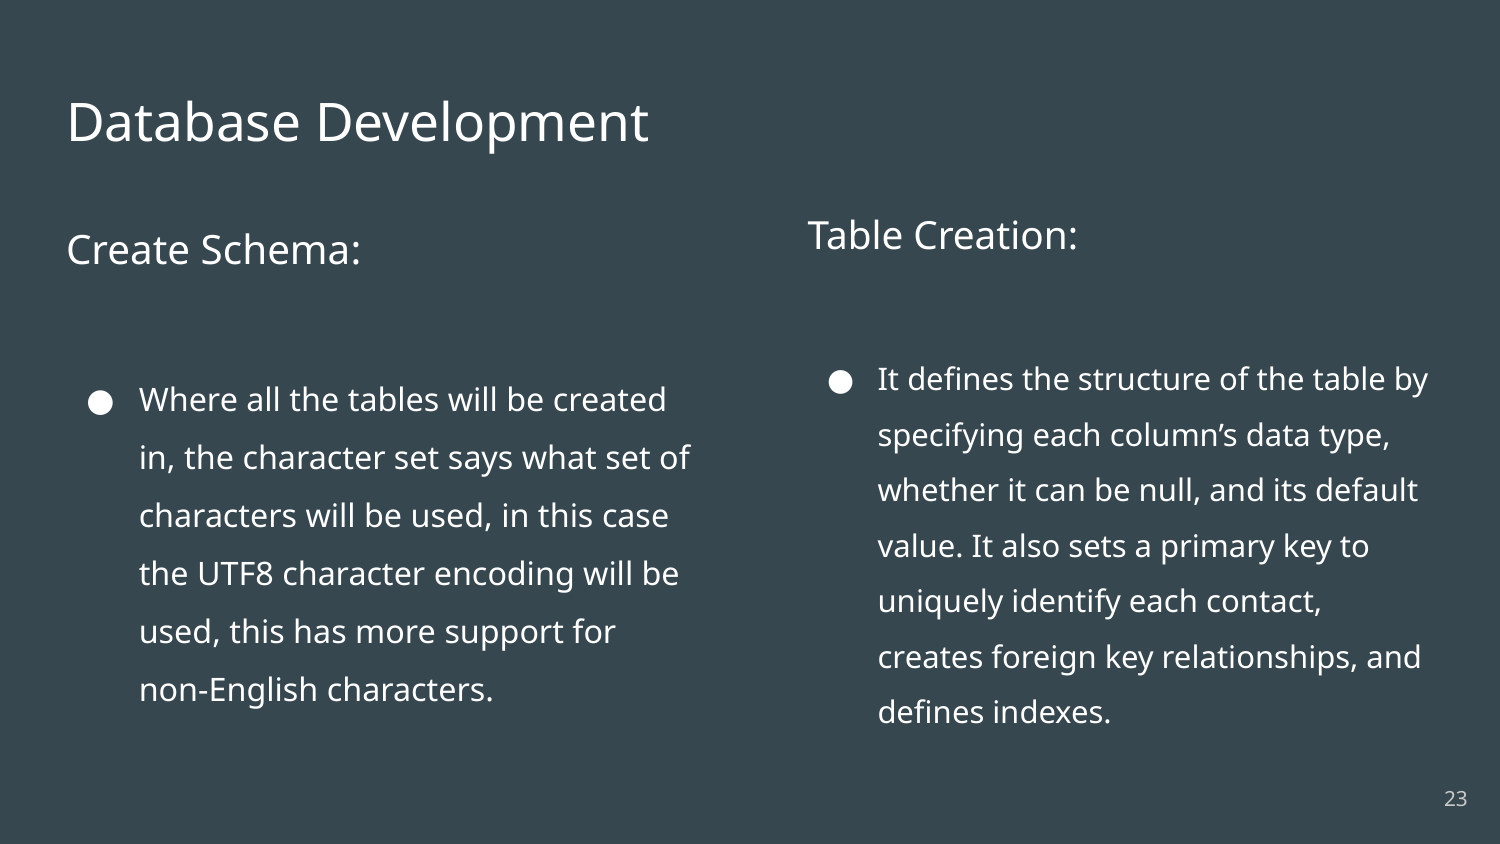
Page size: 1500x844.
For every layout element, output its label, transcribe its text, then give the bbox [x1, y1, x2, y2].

list Create Schema: Where all the tables will be created in, the character set says what set of characters will be used, in this case the UTF8 character encoding will be used, this has more support for non-English characters. [51, 201, 708, 762]
title Database Development [51, 72, 1449, 167]
list Table Creation: It defines the structure of the table by specifying each column’s data type, whether it can be null, and its default value. It also sets a primary key to uniquely identify each contact, creates foreign key relationships, and defines indexes. [792, 189, 1449, 750]
slide_number ‹#› [1392, 767, 1483, 833]
